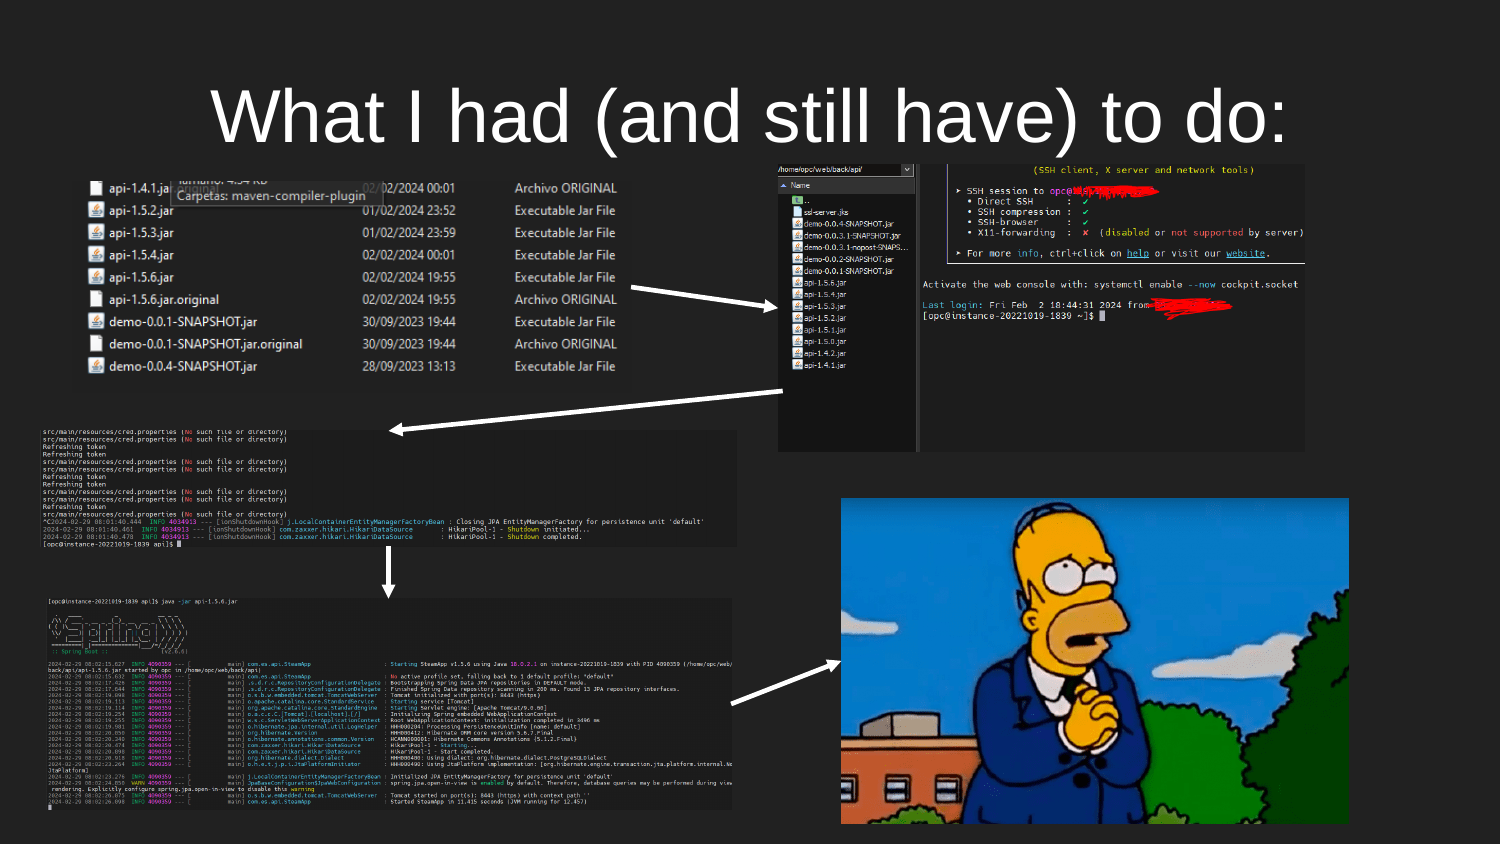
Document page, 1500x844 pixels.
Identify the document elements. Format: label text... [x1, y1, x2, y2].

picture [777, 164, 1306, 452]
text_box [730, 660, 842, 705]
picture [40, 430, 737, 547]
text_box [388, 390, 783, 432]
title What I had (and still have) to do: [51, 43, 1449, 182]
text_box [630, 286, 779, 309]
picture [45, 598, 732, 810]
picture [841, 498, 1349, 824]
picture [72, 181, 632, 393]
